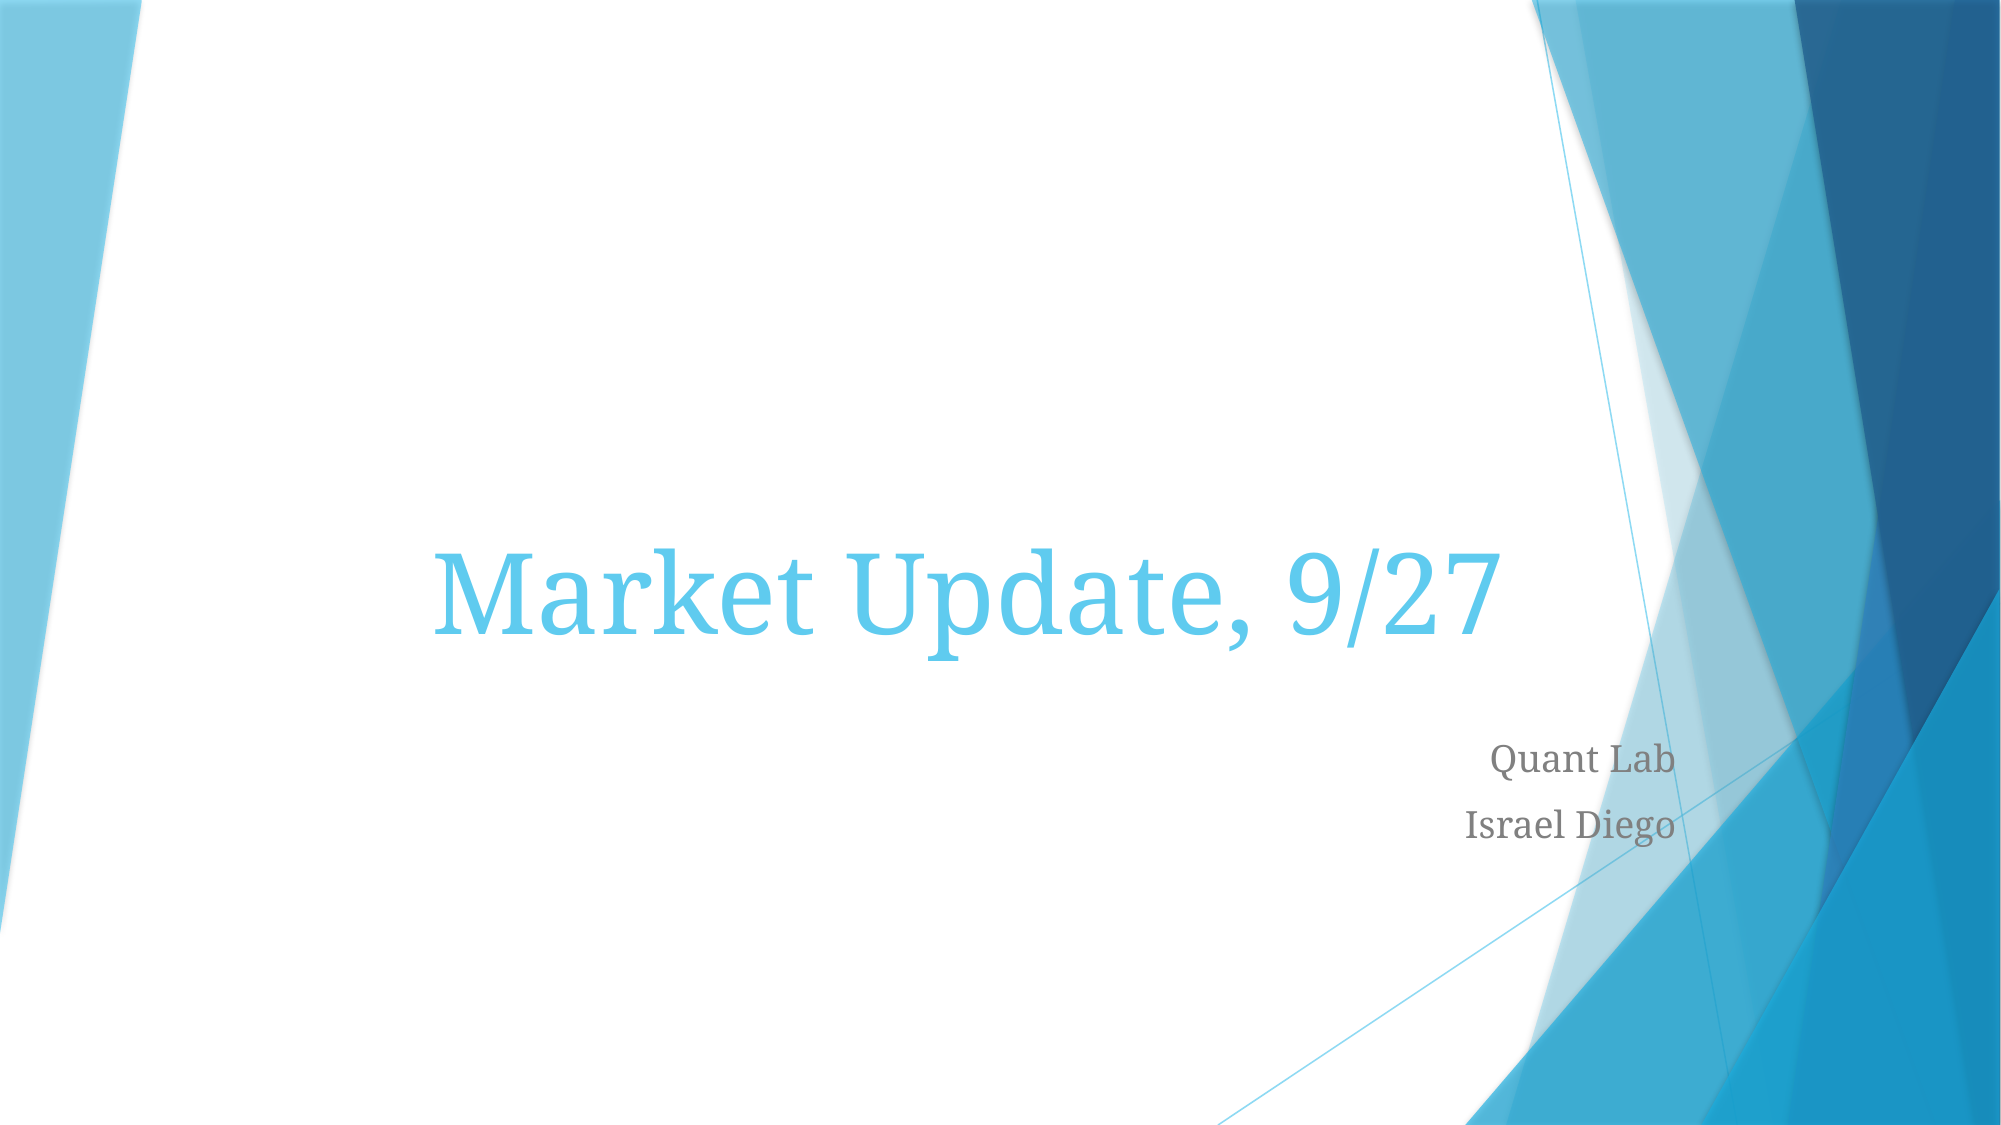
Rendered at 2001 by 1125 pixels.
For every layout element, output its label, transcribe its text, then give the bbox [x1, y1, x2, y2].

subtitle Quant Lab Israel Diego [191, 727, 1692, 1000]
title Market Update, 9/27 [247, 394, 1522, 665]
